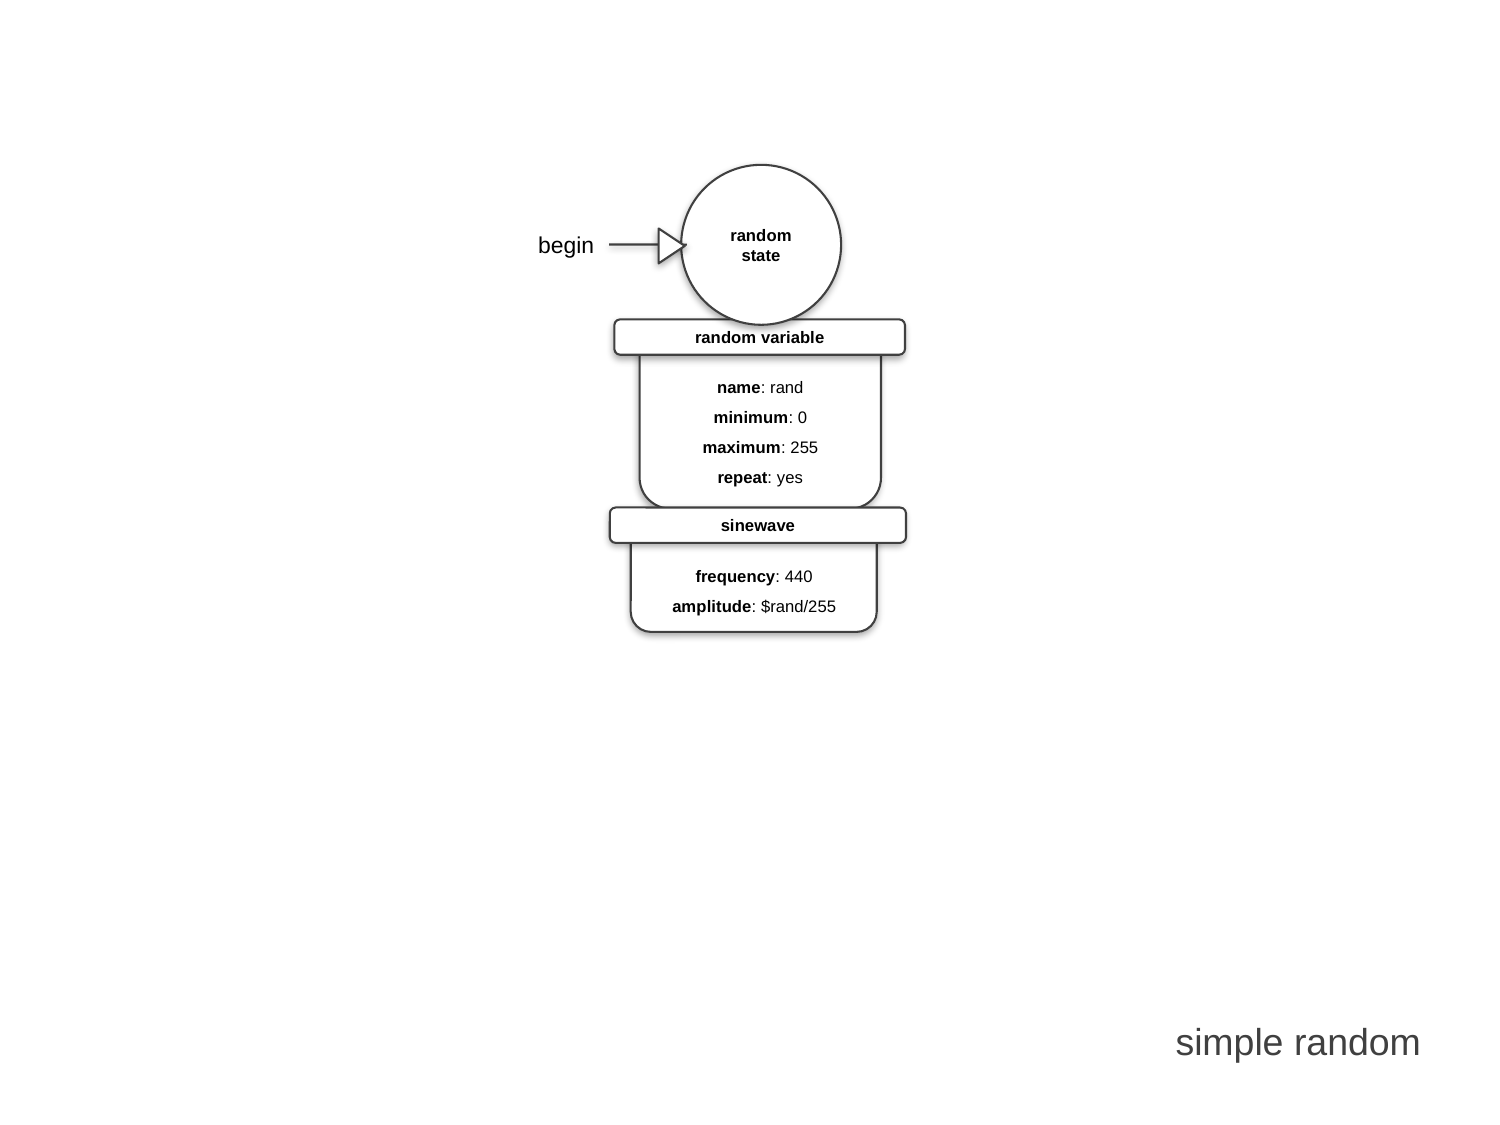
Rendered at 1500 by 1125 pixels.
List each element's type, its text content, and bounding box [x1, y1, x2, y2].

text_box [633, 623, 875, 633]
text_box random state [684, 164, 842, 326]
text_box frequency: 440 amplitude: $rand/255 [632, 548, 877, 623]
text_box sinewave [608, 506, 907, 544]
text_box [643, 494, 878, 505]
text_box random variable [613, 318, 906, 356]
text_box simple random [294, 988, 1436, 1071]
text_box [522, 223, 688, 267]
text_box name: rand minimum: 0 maximum: 255 repeat: yes [639, 359, 881, 494]
